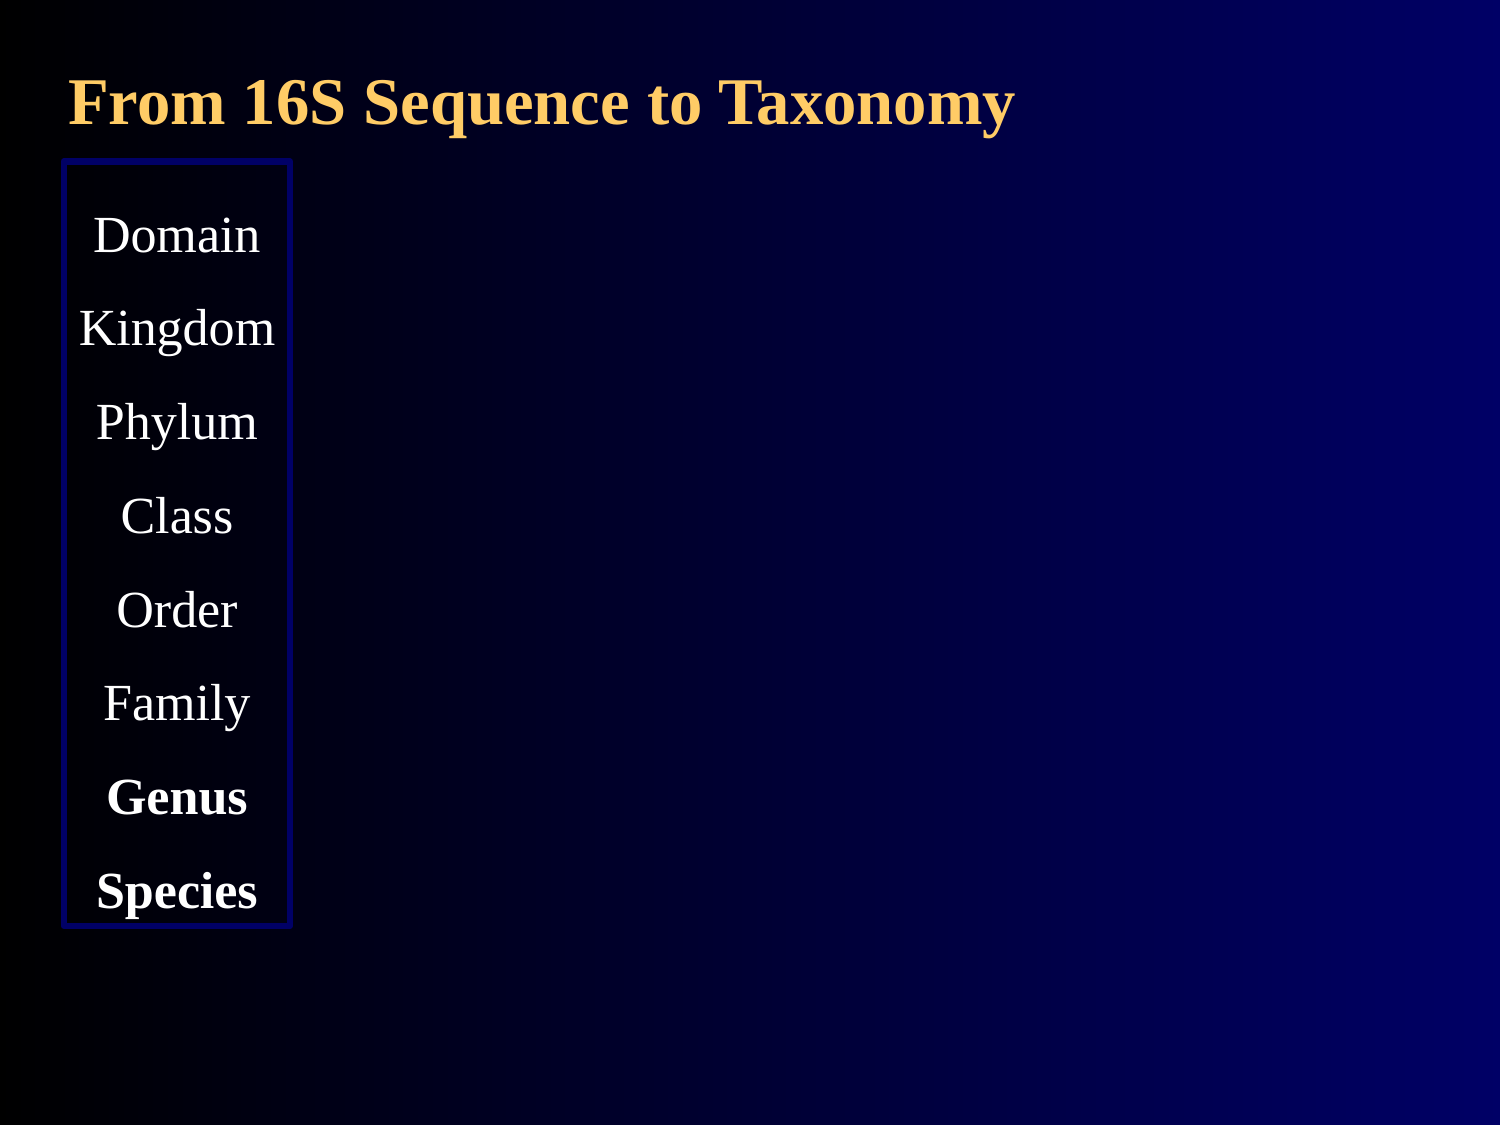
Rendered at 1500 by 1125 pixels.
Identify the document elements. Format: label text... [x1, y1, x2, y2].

title From 16S Sequence to Taxonomy [52, 0, 1459, 225]
text_box Domain Kingdom Phylum Class Order Family Genus Species [63, 161, 290, 926]
